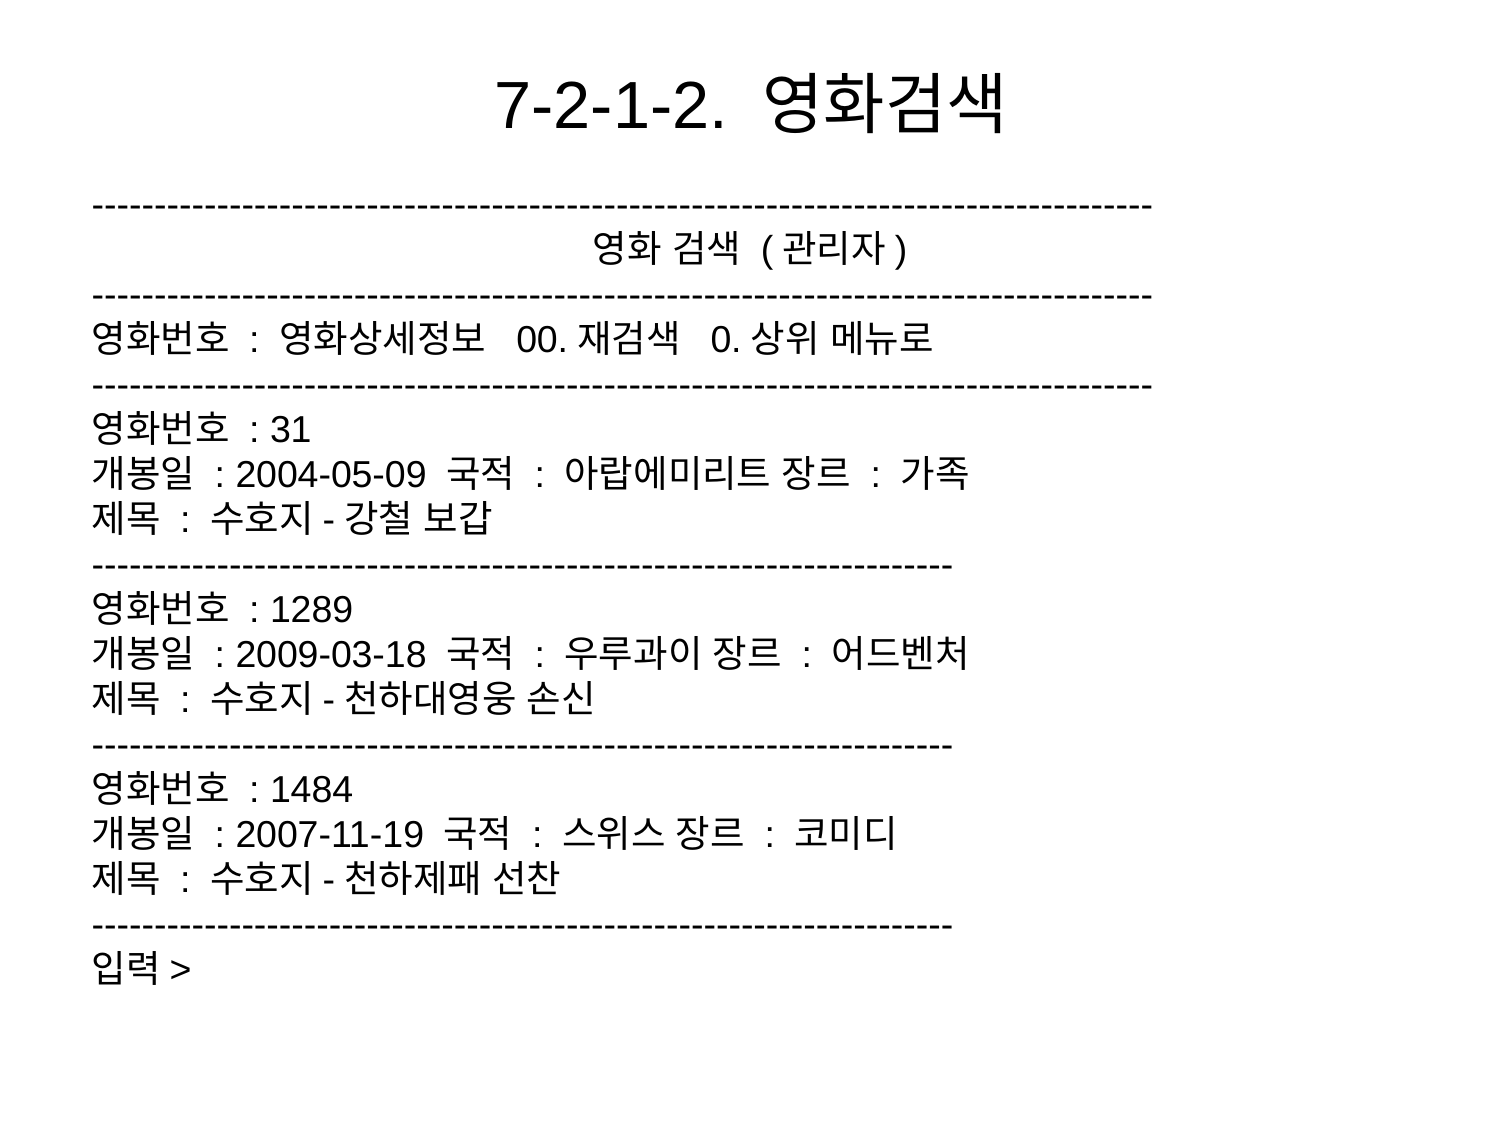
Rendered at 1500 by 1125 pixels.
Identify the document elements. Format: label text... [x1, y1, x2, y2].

text_box ------------------------------------------------------------------------------------- 영화 검색 (관리자) ------------------------------------------------------------------------------------- 영화번호 : 영화상세정보 00.재검색 0.상위 메뉴로 ------------------------------------------------------------------------------------- 영화번호 : 31 개봉일 : 2004-05-09 국적 : 아랍에미리트 장르 : 가족 제목 : 수호지-강철 보갑 --------------------------------------------------------------------- 영화번호 : 1289 개봉일 : 2009-03-18 국적 : 우루과이 장르 : 어드벤처 제목 : 수호지-천하대영웅 손신 --------------------------------------------------------------------- 영화번호 : 1484 개봉일 : 2007-11-19 국적 : 스위스 장르 : 코미디 제목 : 수호지-천하제패 선찬 --------------------------------------------------------------------- 입력> [76, 172, 1424, 1106]
title 7-2-1-2. 영화검색 [76, 30, 1427, 174]
